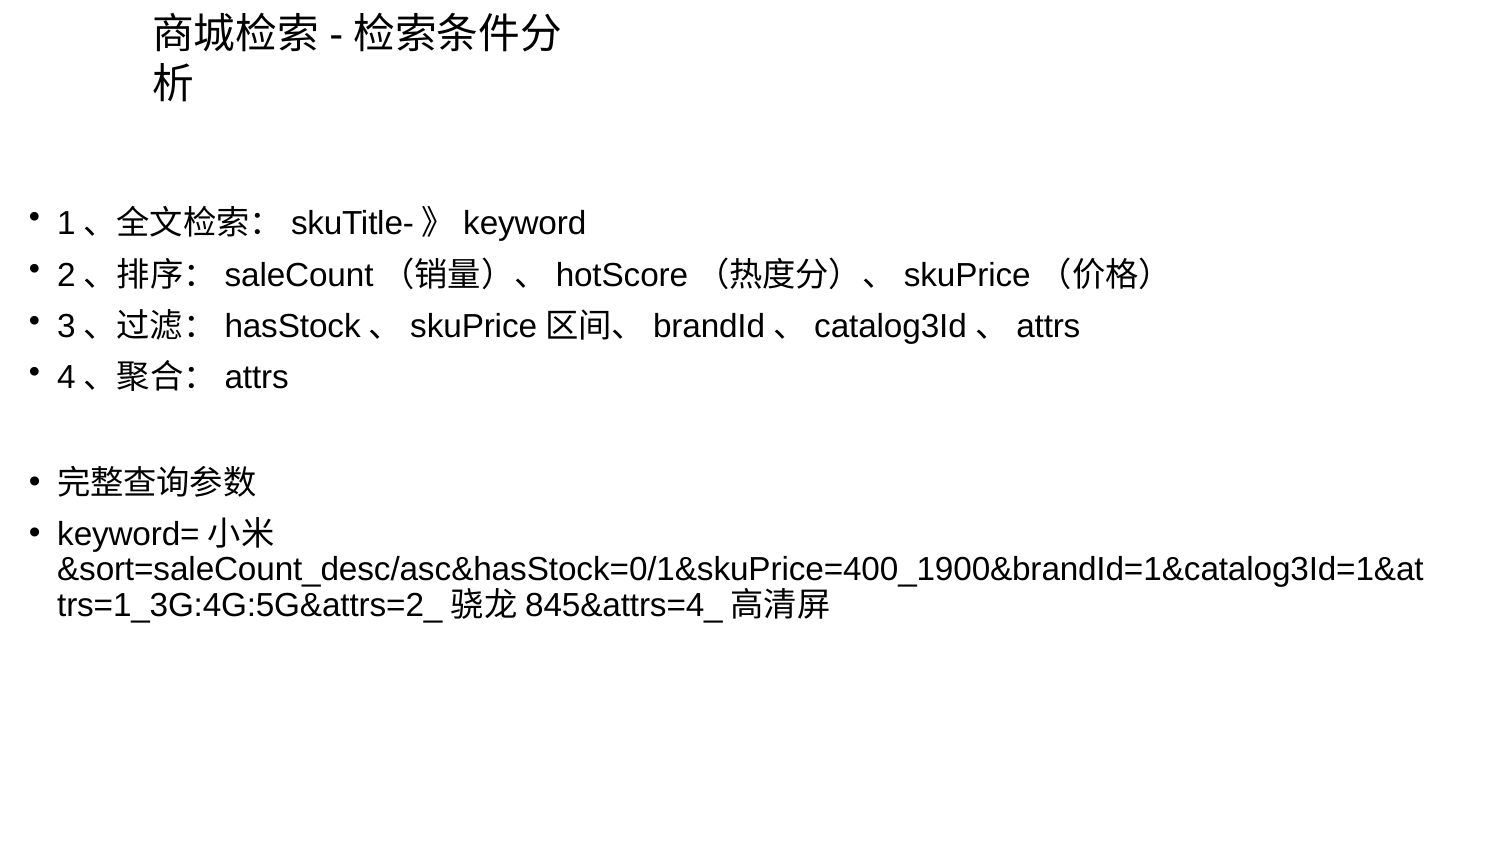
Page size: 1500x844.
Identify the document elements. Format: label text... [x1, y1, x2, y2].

title 商城检索-检索条件分析 [150, 5, 585, 149]
text_box 1、全文检索：skuTitle-》keyword 2、排序：saleCount（销量）、hotScore（热度分）、skuPrice（价格） 3、过滤：hasStock、skuPrice区间、brandId、catalog3Id、attrs 4、聚合：attrs 完整查询参数 keyword=小米 &sort=saleCount_desc/asc&hasStock=0/1&skuPrice=400_1900&brandId=1&catalog3Id=1&at trs=1_3G:4G:5G&attrs=2_骁龙845&attrs=4_高清屏 [26, 187, 1437, 624]
